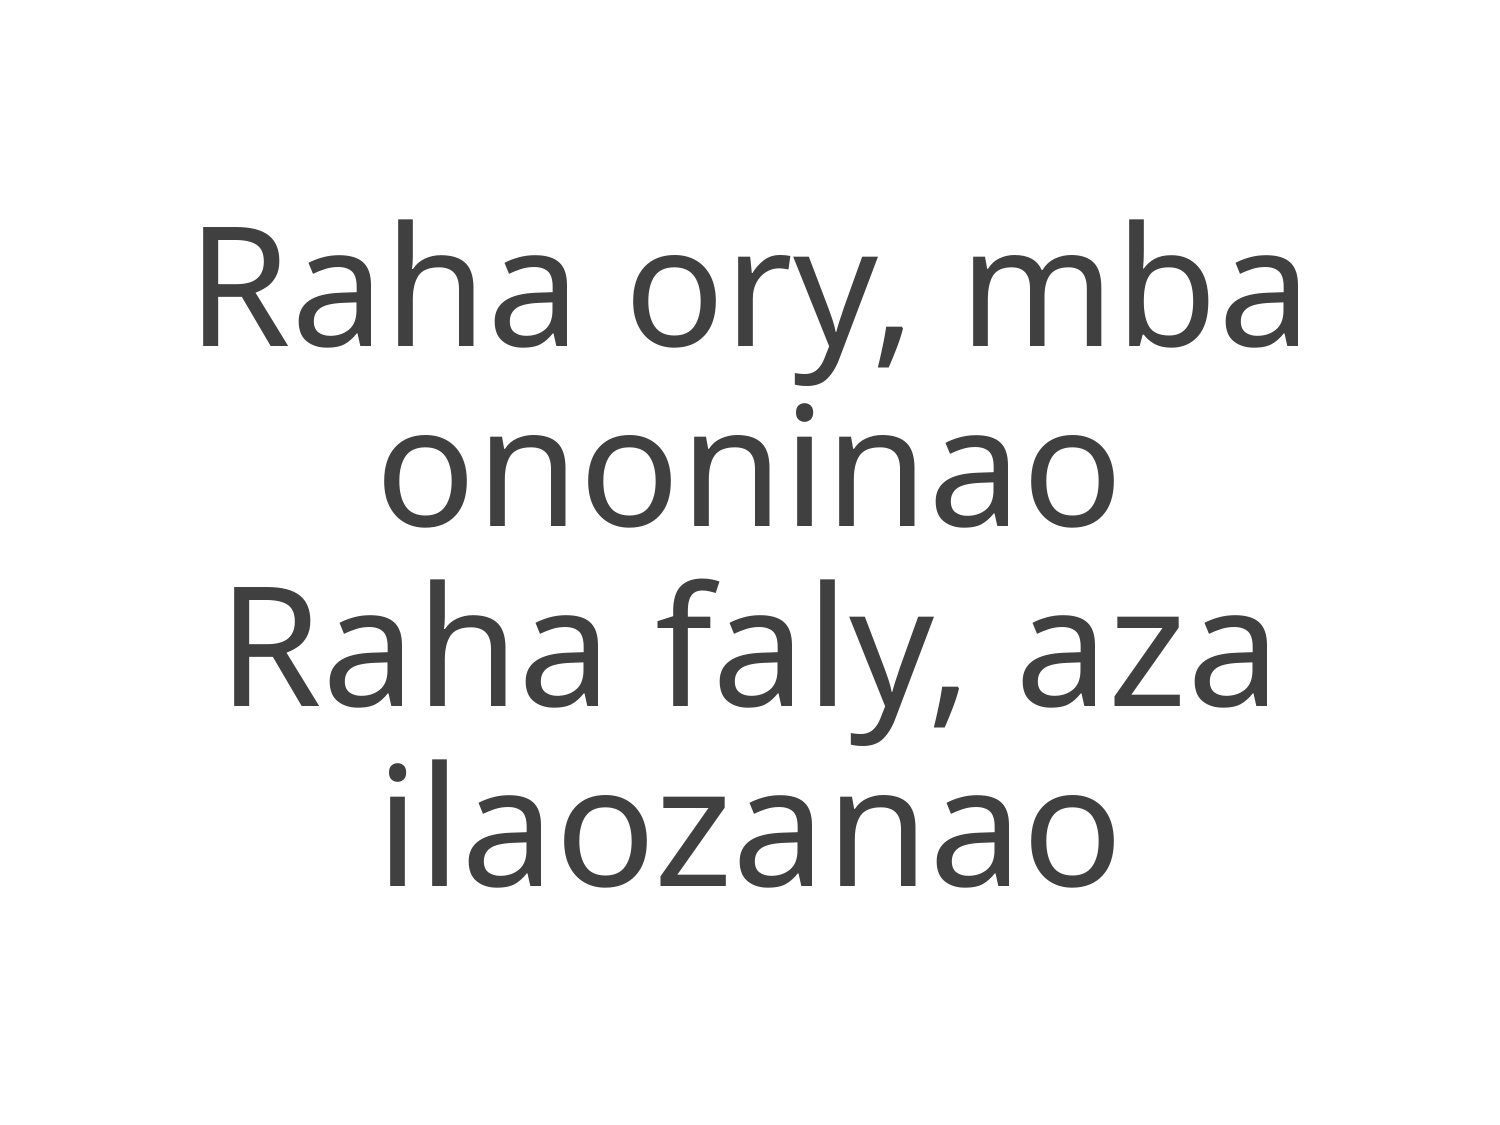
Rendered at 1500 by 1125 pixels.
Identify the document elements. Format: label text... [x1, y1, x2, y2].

title Raha ory, mba ononinao Raha faly, aza ilaozanao [0, 453, 1500, 672]
